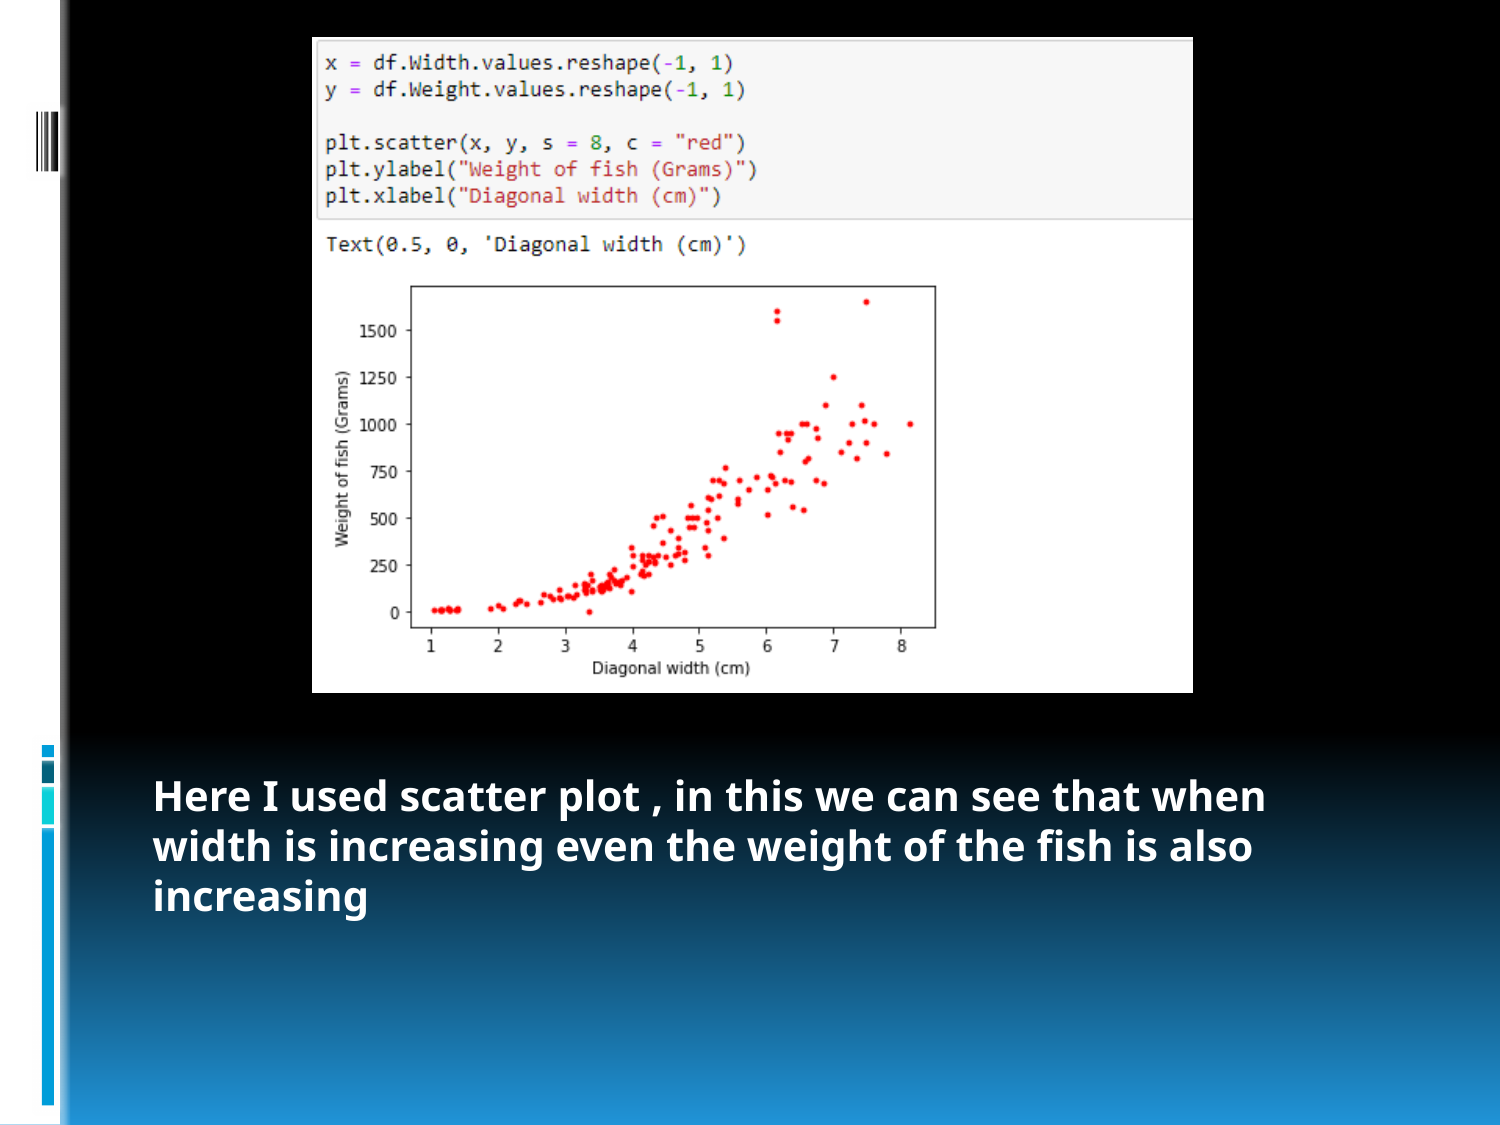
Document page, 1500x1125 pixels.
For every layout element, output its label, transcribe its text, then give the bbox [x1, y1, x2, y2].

picture [311, 36, 1193, 693]
text_box Here I used scatter plot , in this we can see that when width is increasing even the weight of the fish is also increasing [137, 762, 1388, 928]
